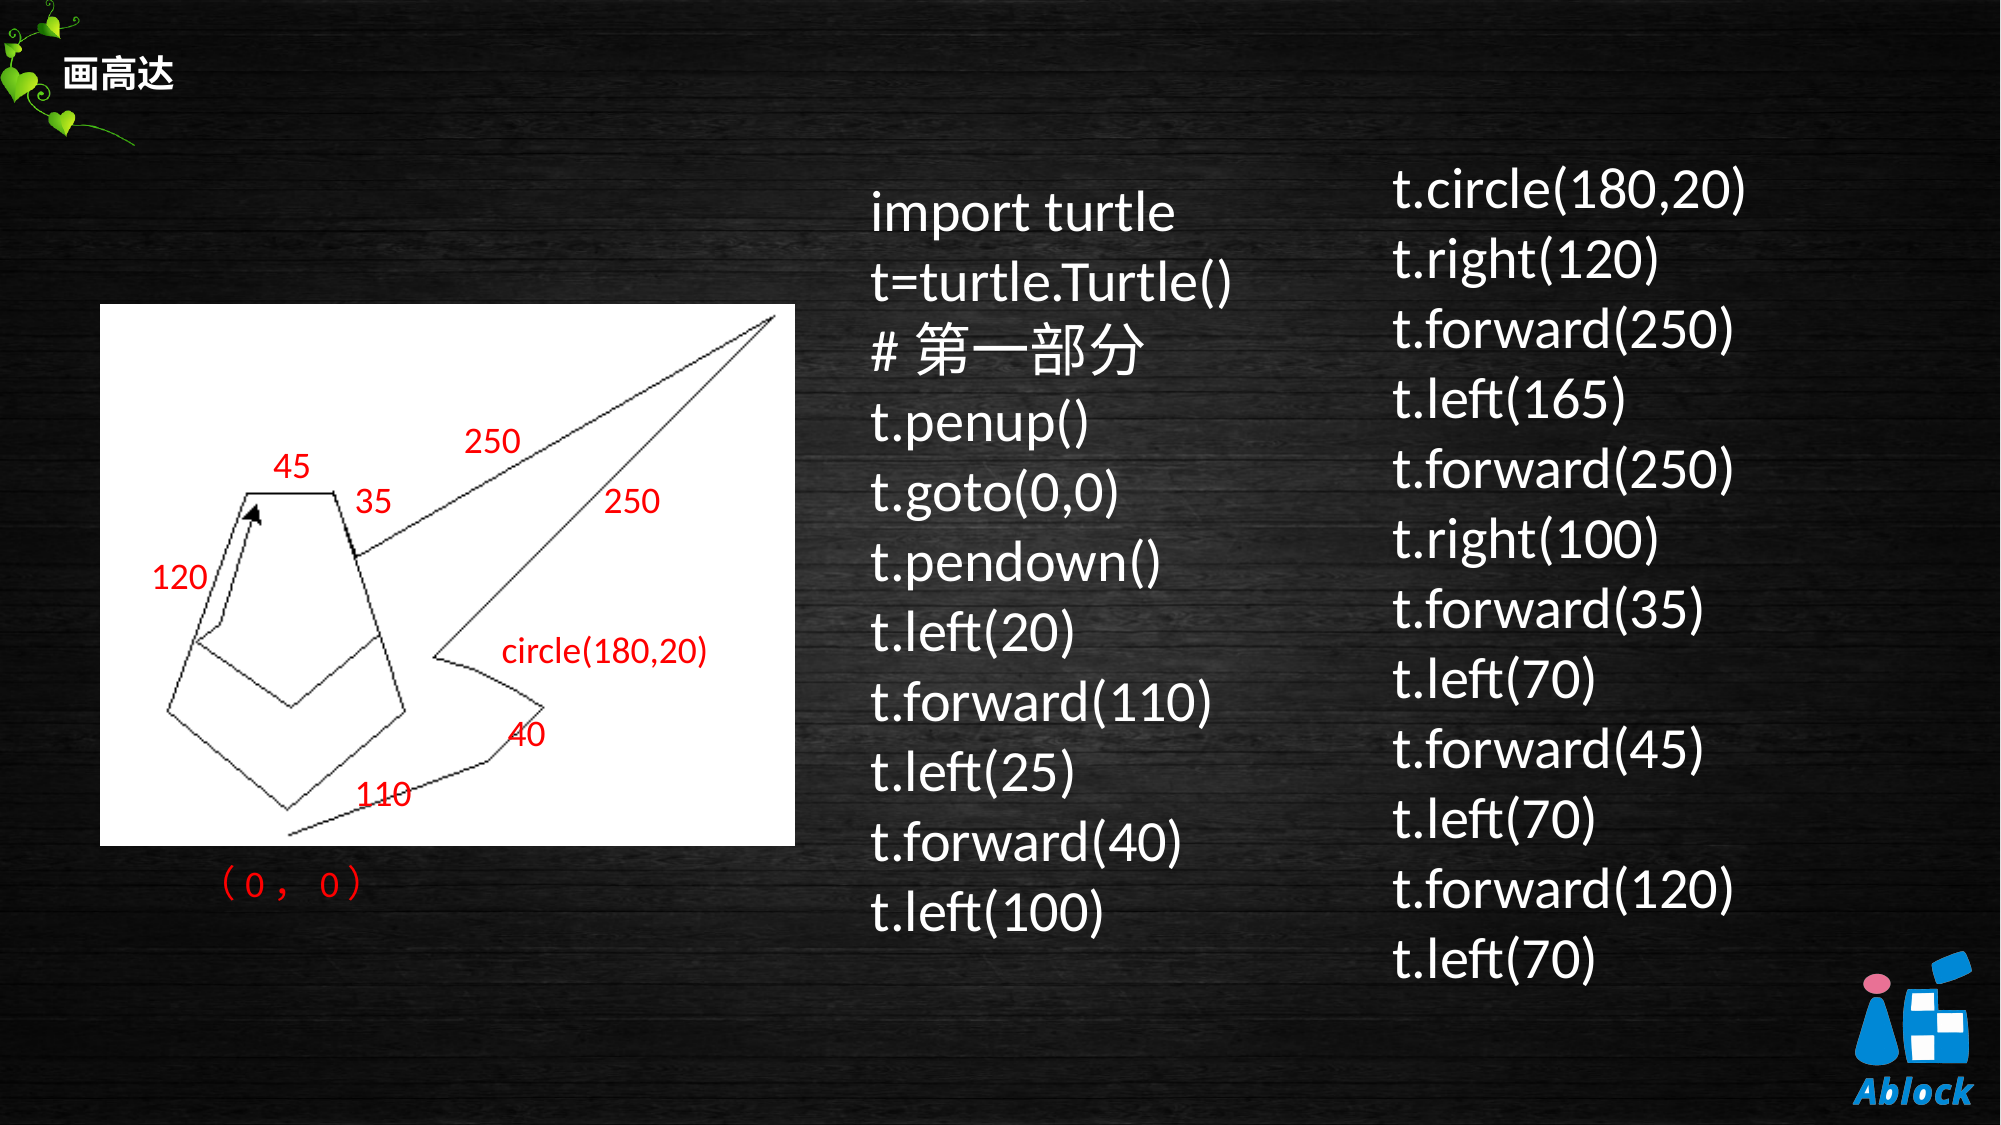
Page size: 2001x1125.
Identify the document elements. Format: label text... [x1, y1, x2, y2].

text_box import turtle t=turtle.Turtle() #第一部分 t.penup() t.goto(0,0) t.pendown() t.left(20) t.forward(110) t.left(25) t.forward(40) t.left(100) [855, 166, 1252, 951]
picture [0, 0, 2001, 1125]
text_box （0，0） [184, 852, 401, 913]
text_box 画高达 [135, 42, 537, 103]
text_box t.circle(180,20) t.right(120) t.forward(250) t.left(165) t.forward(250) t.right(100) t.forward(35) t.left(70) t.forward(45) t.left(70) t.forward(120) t.left(70) [1377, 143, 1825, 998]
